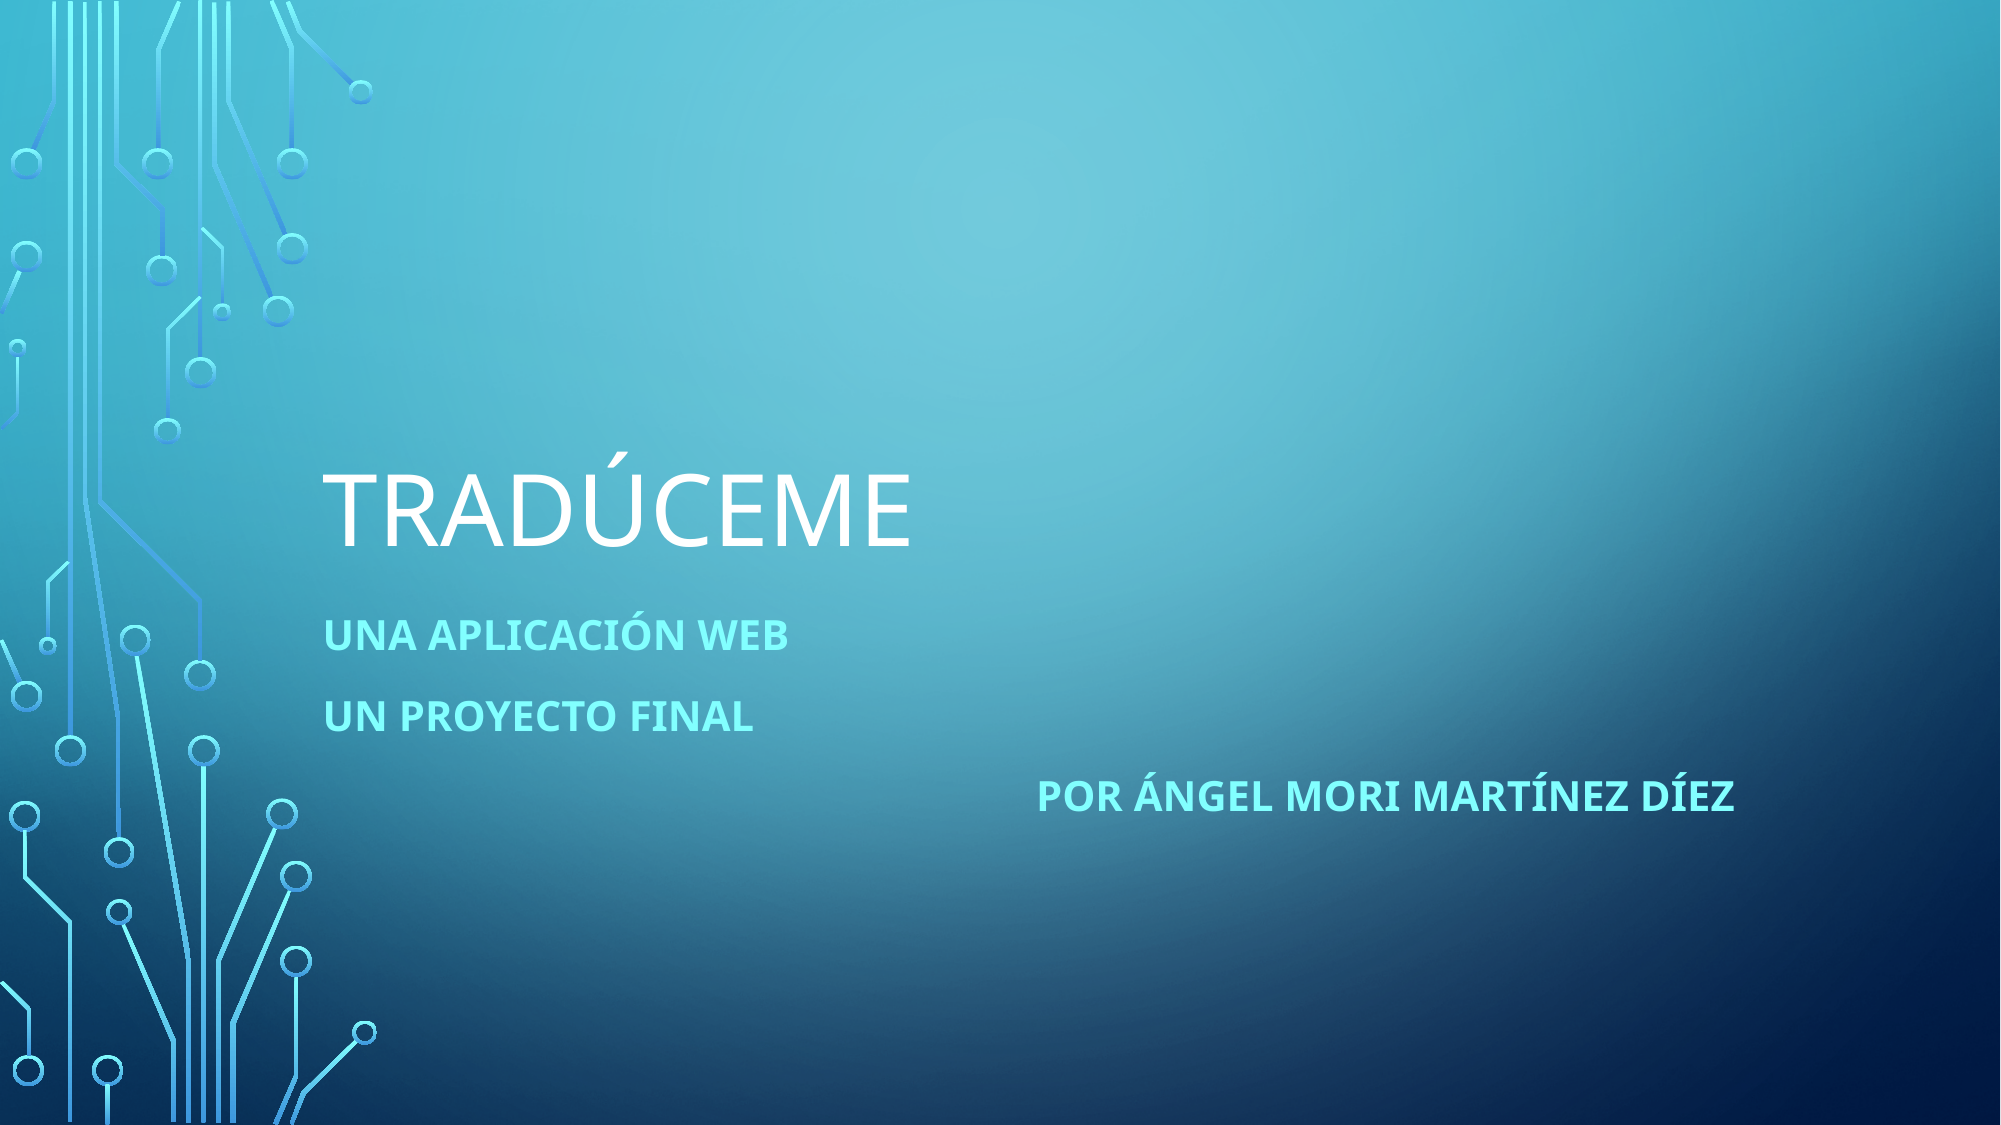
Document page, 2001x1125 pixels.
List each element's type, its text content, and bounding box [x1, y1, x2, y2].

subtitle Una aplicación web Un proyecto final Por Ángel Mori Martínez Díez [307, 590, 1750, 863]
title TradúceMe [307, 184, 1750, 576]
